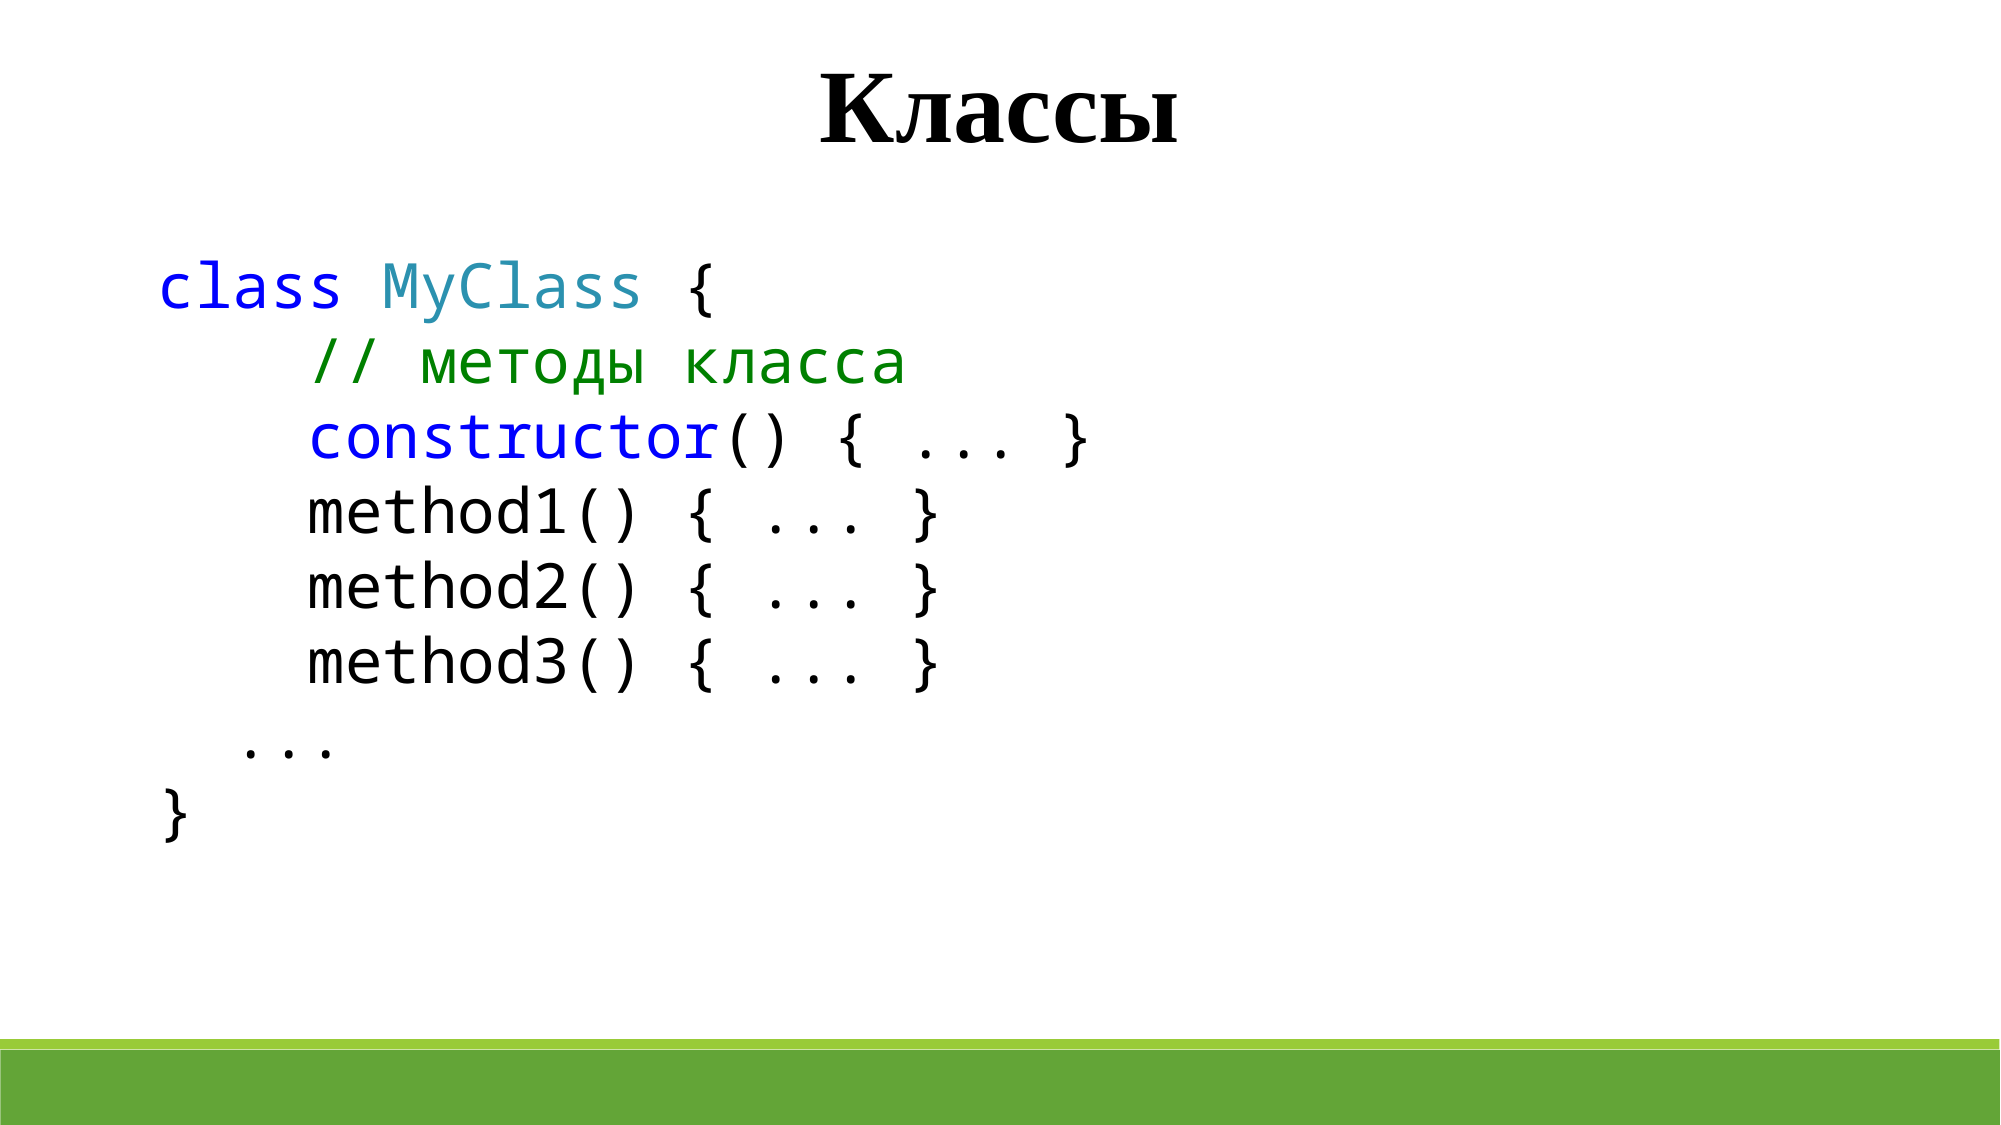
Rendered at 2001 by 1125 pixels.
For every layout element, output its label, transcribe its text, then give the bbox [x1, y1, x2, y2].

text_box Классы [804, 31, 1195, 171]
text_box class MyClass { // методы класса constructor() { ... } method1() { ... } method2() { ... } method3() { ... } ... } [143, 238, 1516, 854]
